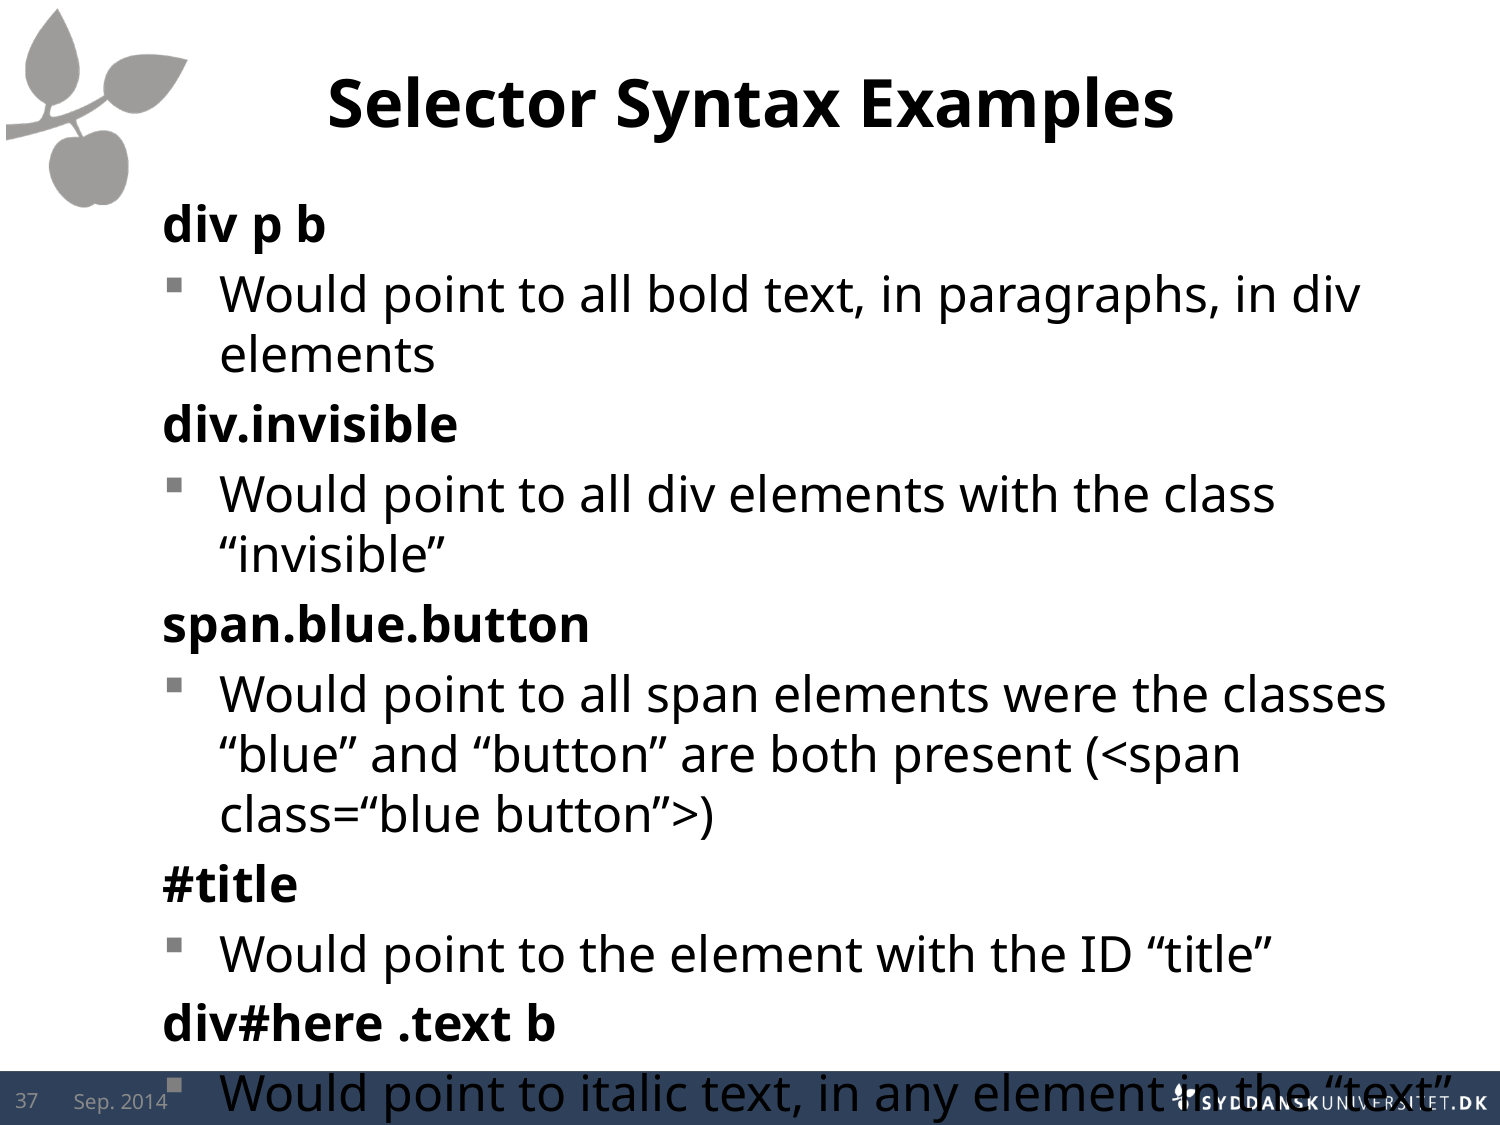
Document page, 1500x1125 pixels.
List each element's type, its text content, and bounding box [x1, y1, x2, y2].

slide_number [71, 1078, 200, 1125]
picture [0, 1071, 1500, 1125]
slide_number 37 [0, 1078, 71, 1125]
list div p b Would point to all bold text, in paragraphs, in div elements div.invisible Would point to all div elements with the class “invisible” span.blue.button Would point to all span elements were the classes “blue” and “button” are both present (<span class=“blue button”>) #title Would point to the element with the ID “title” div#here .text b Would point to italic text, in any element in the “text” class, that are nested in a div with the ID “here” [147, 184, 1471, 1055]
picture [5, 6, 188, 209]
title Selector Syntax Examples [190, 7, 1427, 184]
